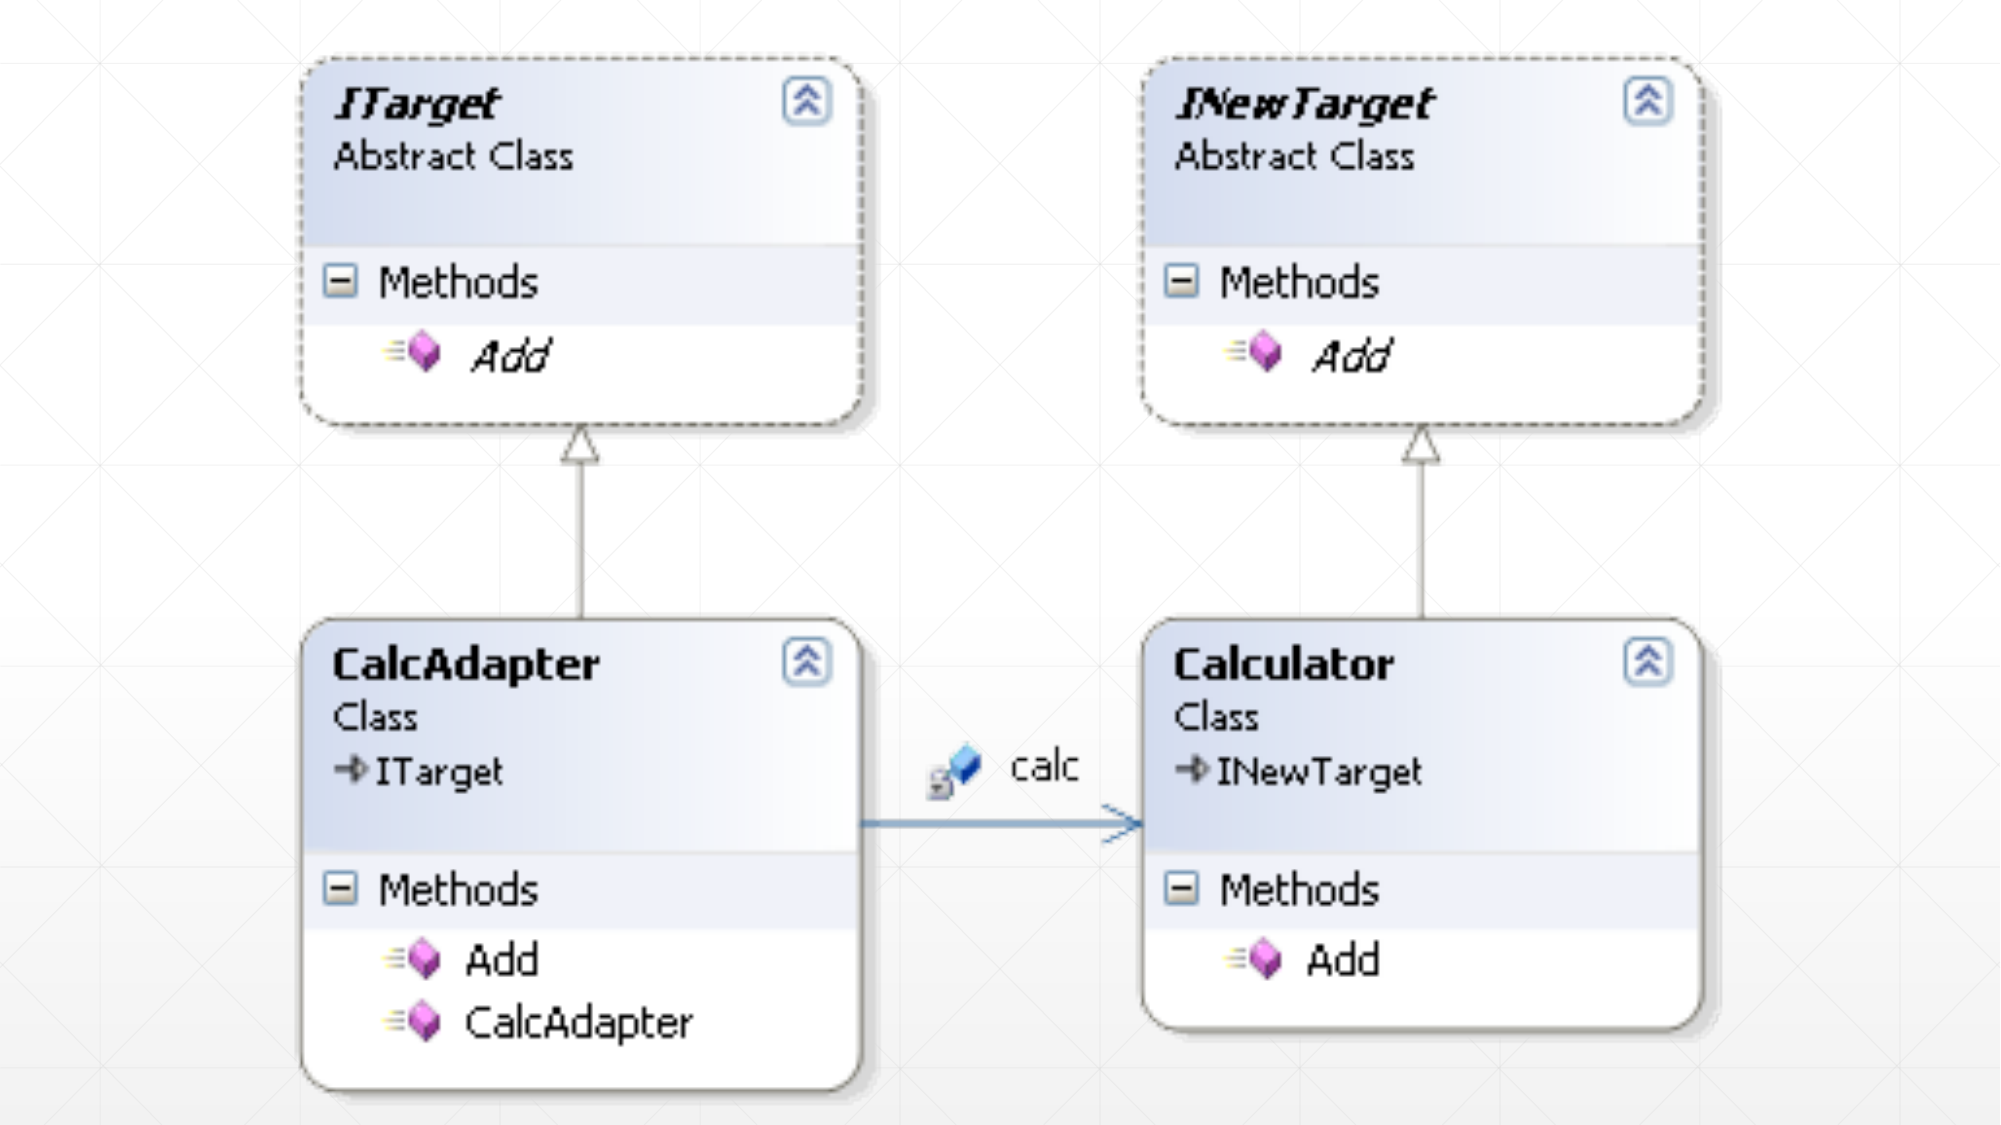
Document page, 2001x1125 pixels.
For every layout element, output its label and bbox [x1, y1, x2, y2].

picture [262, 19, 1738, 1125]
